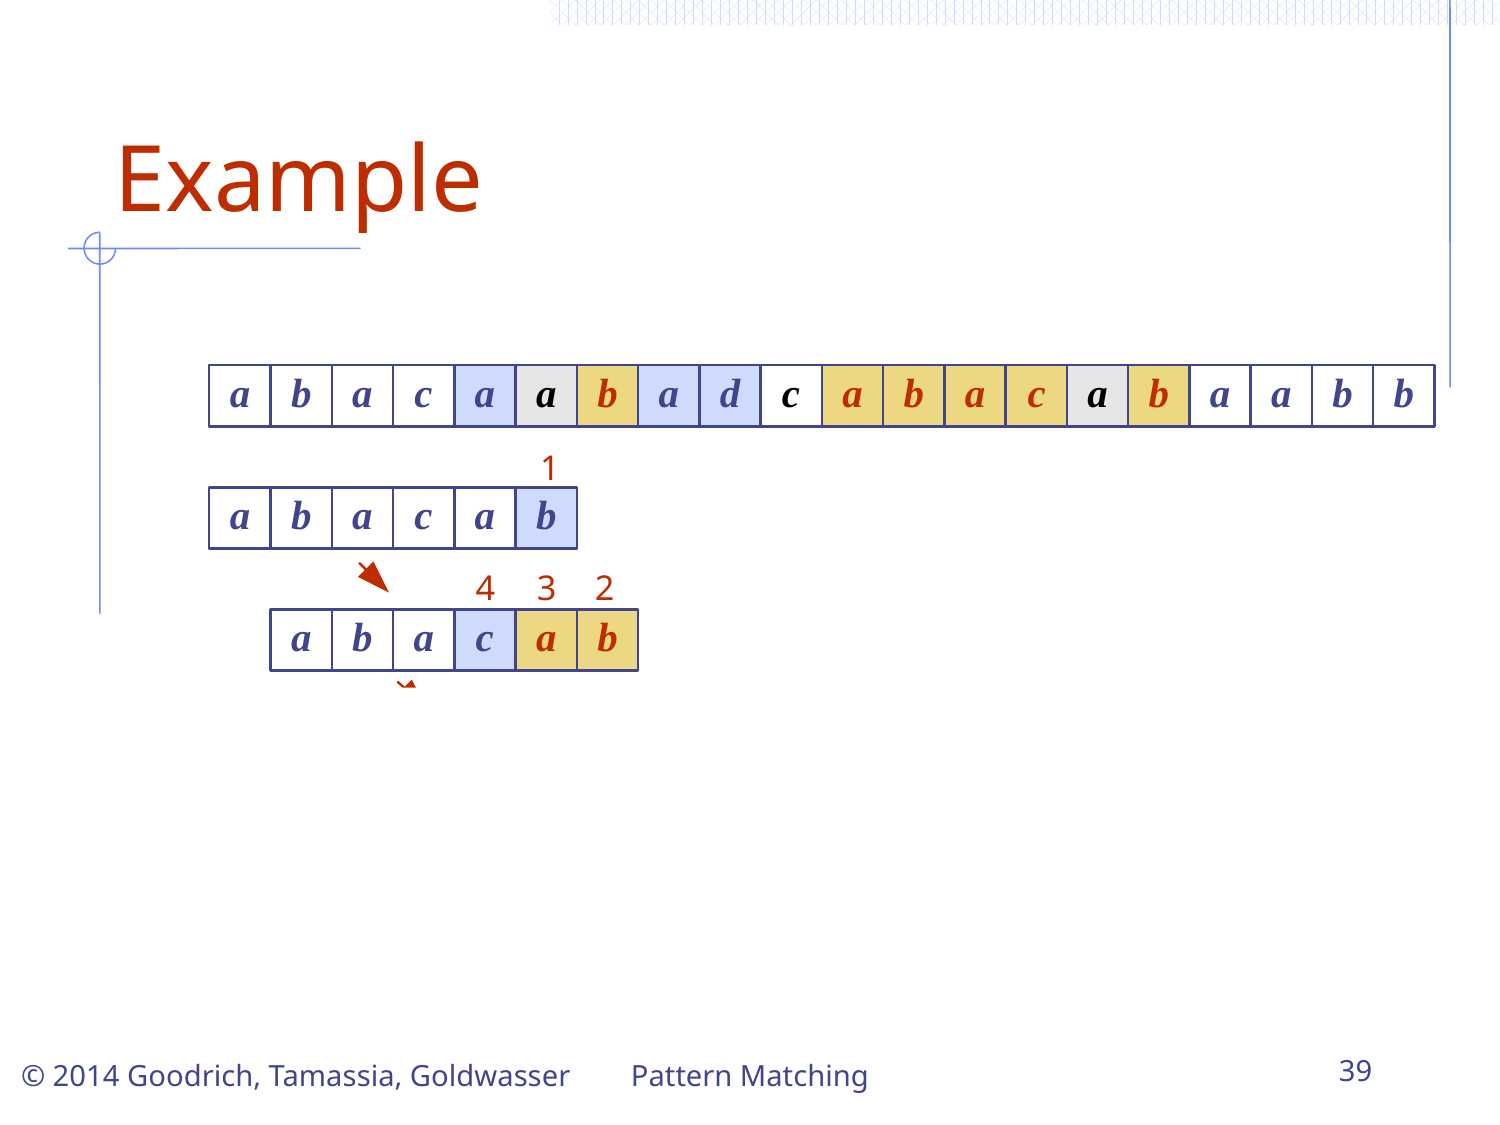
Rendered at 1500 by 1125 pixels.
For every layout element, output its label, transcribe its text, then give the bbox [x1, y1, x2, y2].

title Example [99, 50, 1375, 238]
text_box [174, 342, 1463, 951]
slide_number 39 [1074, 1024, 1388, 1101]
footer Pattern Matching [512, 1024, 988, 1101]
